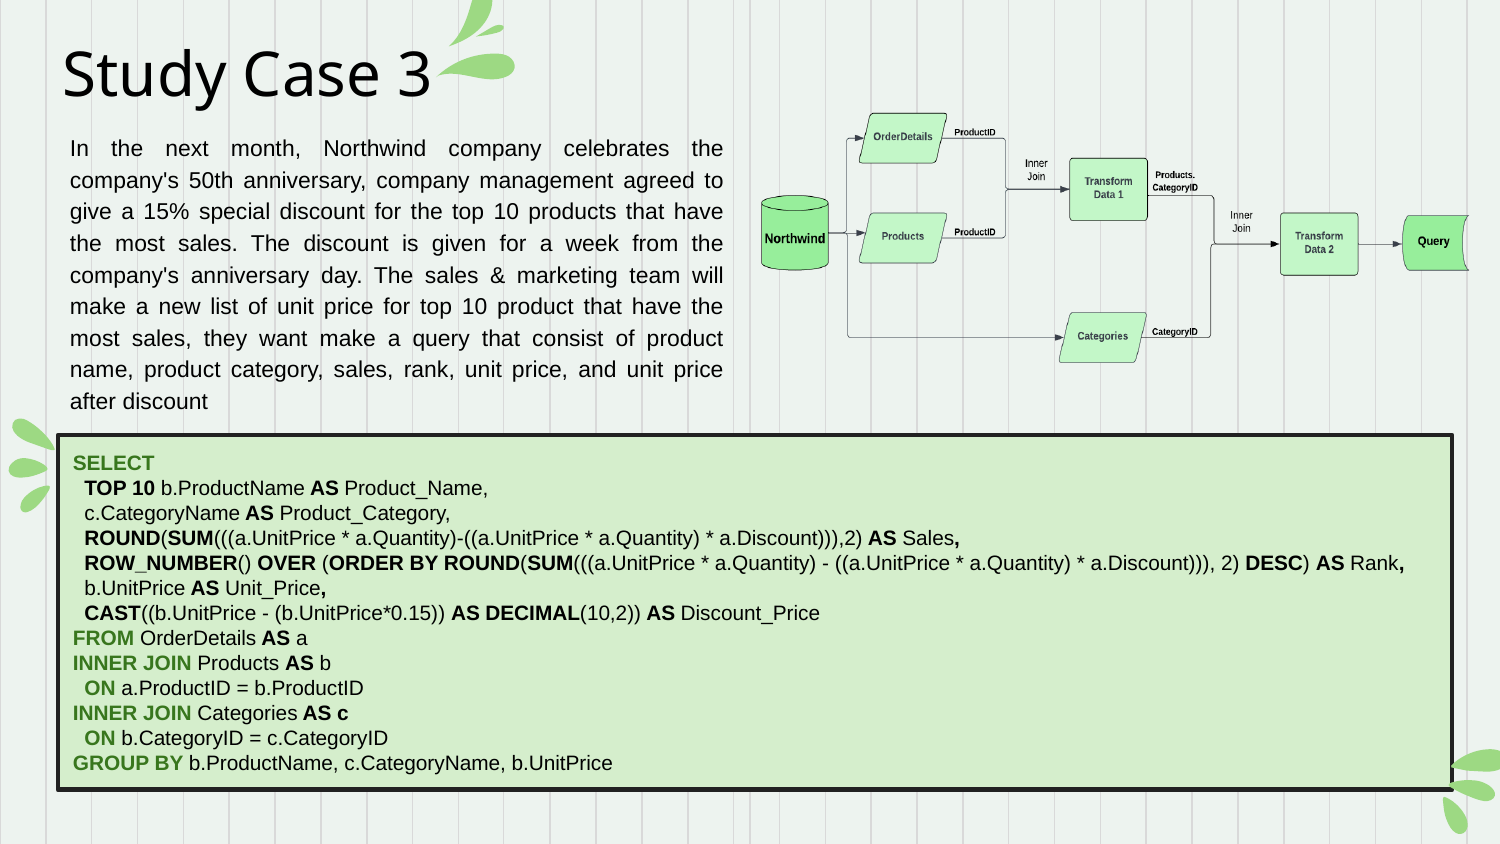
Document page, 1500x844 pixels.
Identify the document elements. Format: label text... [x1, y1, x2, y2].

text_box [435, 0, 518, 96]
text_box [1442, 743, 1500, 839]
title Study Case 3 [47, 19, 460, 114]
picture [738, 87, 1491, 387]
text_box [7, 418, 56, 513]
text_box SELECT TOP 10 b.ProductName AS Product_Name, c.CategoryName AS Product_Category, ROUND(SUM(((a.UnitPrice * a.Quantity)-((a.UnitPrice * a.Quantity) * a.Discount))),2) AS Sales, ROW_NUMBER() OVER (ORDER BY ROUND(SUM(((a.UnitPrice * a.Quantity) - ((a.UnitPrice * a.Quantity) * a.Discount))), 2) DESC) AS Rank, b.UnitPrice AS Unit_Price, CAST((b.UnitPrice - (b.UnitPrice*0.15)) AS DECIMAL(10,2)) AS Discount_Price FROM OrderDetails AS a INNER JOIN Products AS b ON a.ProductID = b.ProductID INNER JOIN Categories AS c ON b.CategoryID = c.CategoryID GROUP BY b.ProductName, c.CategoryName, b.UnitPrice [57, 435, 1453, 790]
subtitle In the next month, Northwind company celebrates the company's 50th anniversary, company management agreed to give a 15% special discount for the top 10 products that have the most sales. The discount is given for a week from the company's anniversary day. The sales & marketing team will make a new list of unit price for top 10 product that have the most sales, they want make a query that consist of product name, product category, sales, rank, unit price, and unit price after discount [54, 114, 733, 359]
